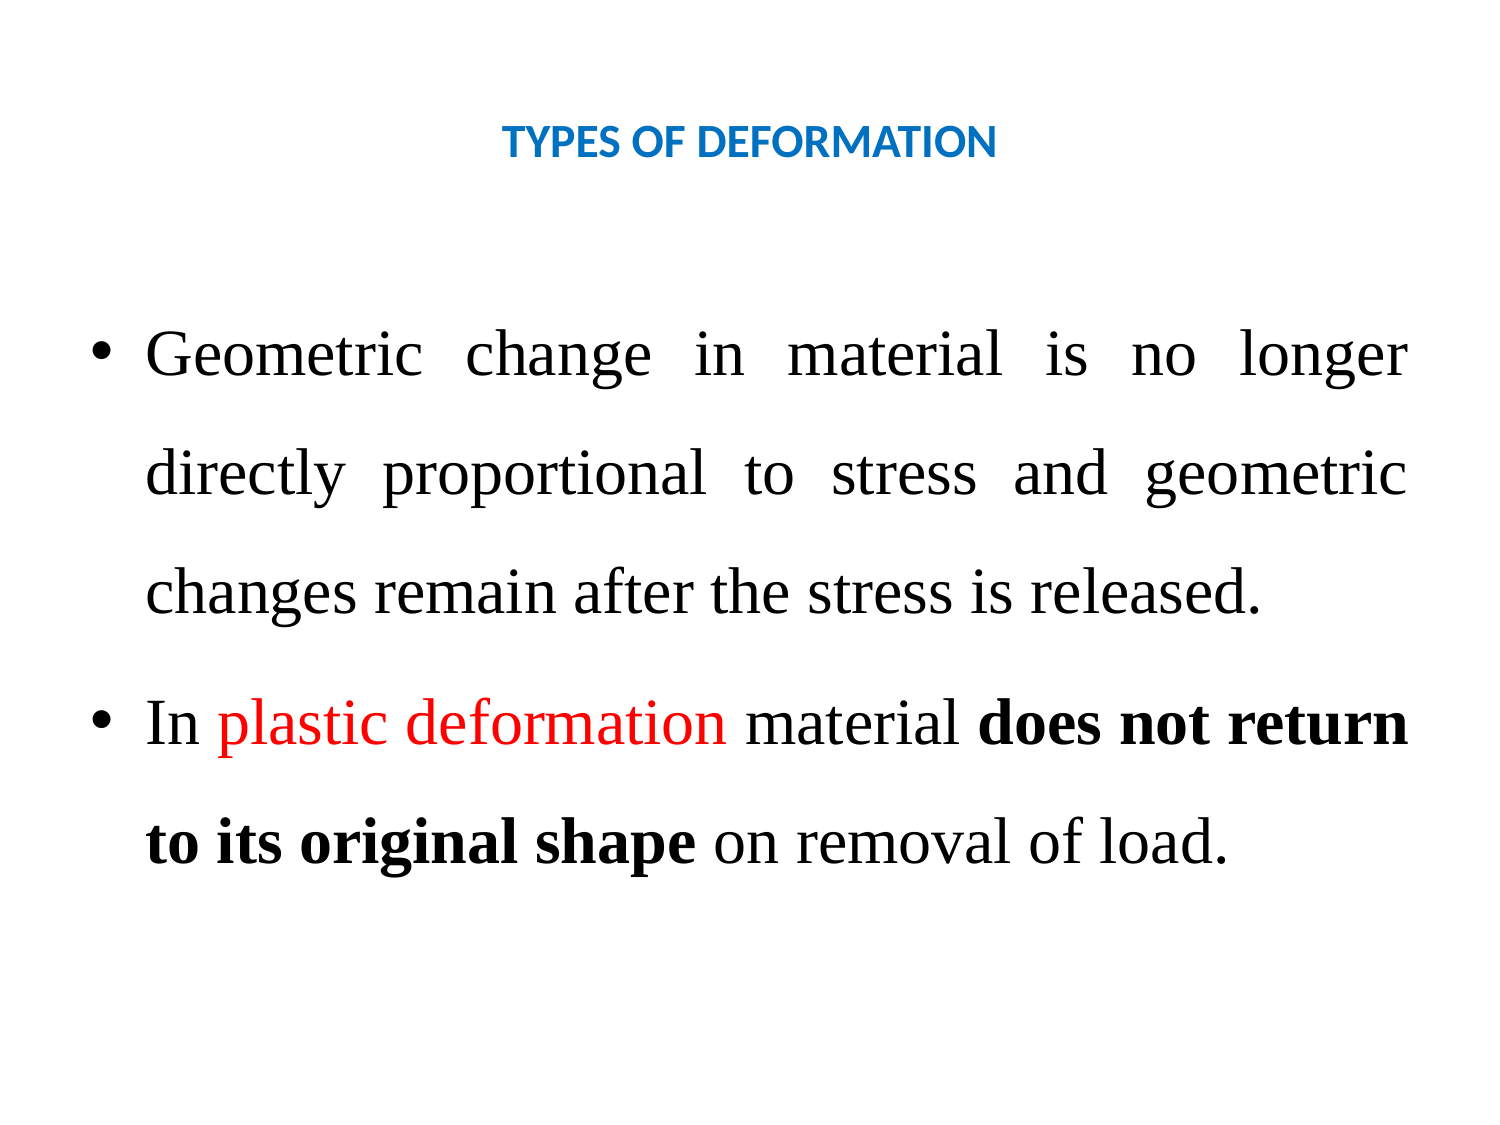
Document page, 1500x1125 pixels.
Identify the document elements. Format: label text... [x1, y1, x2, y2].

list Geometric change in material is no longer directly proportional to stress and geometric changes remain after the stress is released. In plastic deformation material does not return to its original shape on removal of load. [75, 262, 1425, 1005]
title TYPES OF DEFORMATION [75, 45, 1425, 233]
